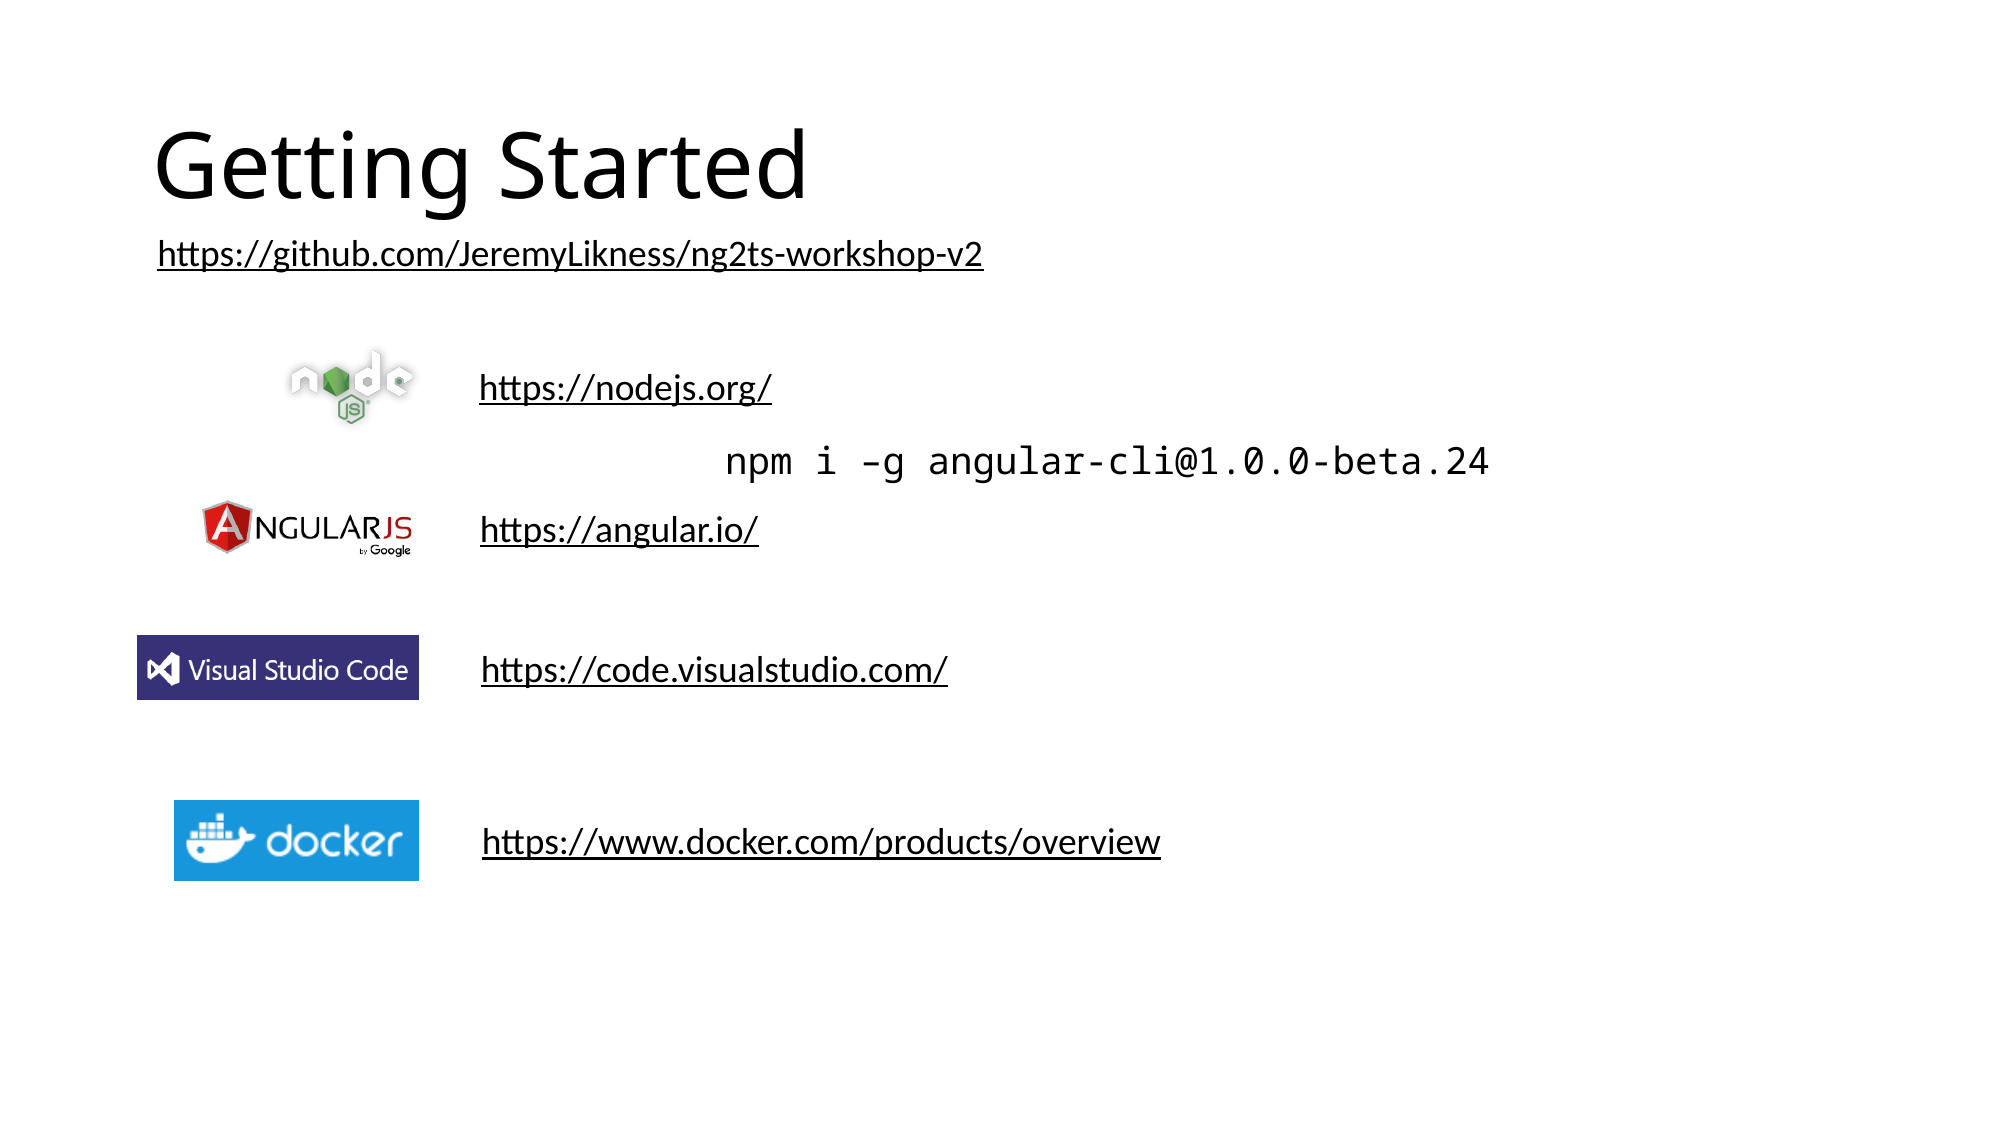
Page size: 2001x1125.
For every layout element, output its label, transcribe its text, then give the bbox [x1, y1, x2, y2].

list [292, 350, 412, 424]
picture [173, 800, 419, 881]
title Getting Started [137, 59, 1863, 278]
text_box https://www.docker.com/products/overview [467, 809, 1186, 870]
picture [202, 500, 412, 559]
text_box https://github.com/JeremyLikness/ng2ts-workshop-v2 [142, 221, 1008, 281]
text_box https://code.visualstudio.com/ [466, 637, 972, 698]
text_box npm i –g angular-cli@1.0.0-beta.24 [710, 429, 1505, 490]
text_box https://angular.io/ [465, 497, 783, 558]
picture [137, 635, 419, 700]
text_box https://nodejs.org/ [464, 355, 796, 416]
